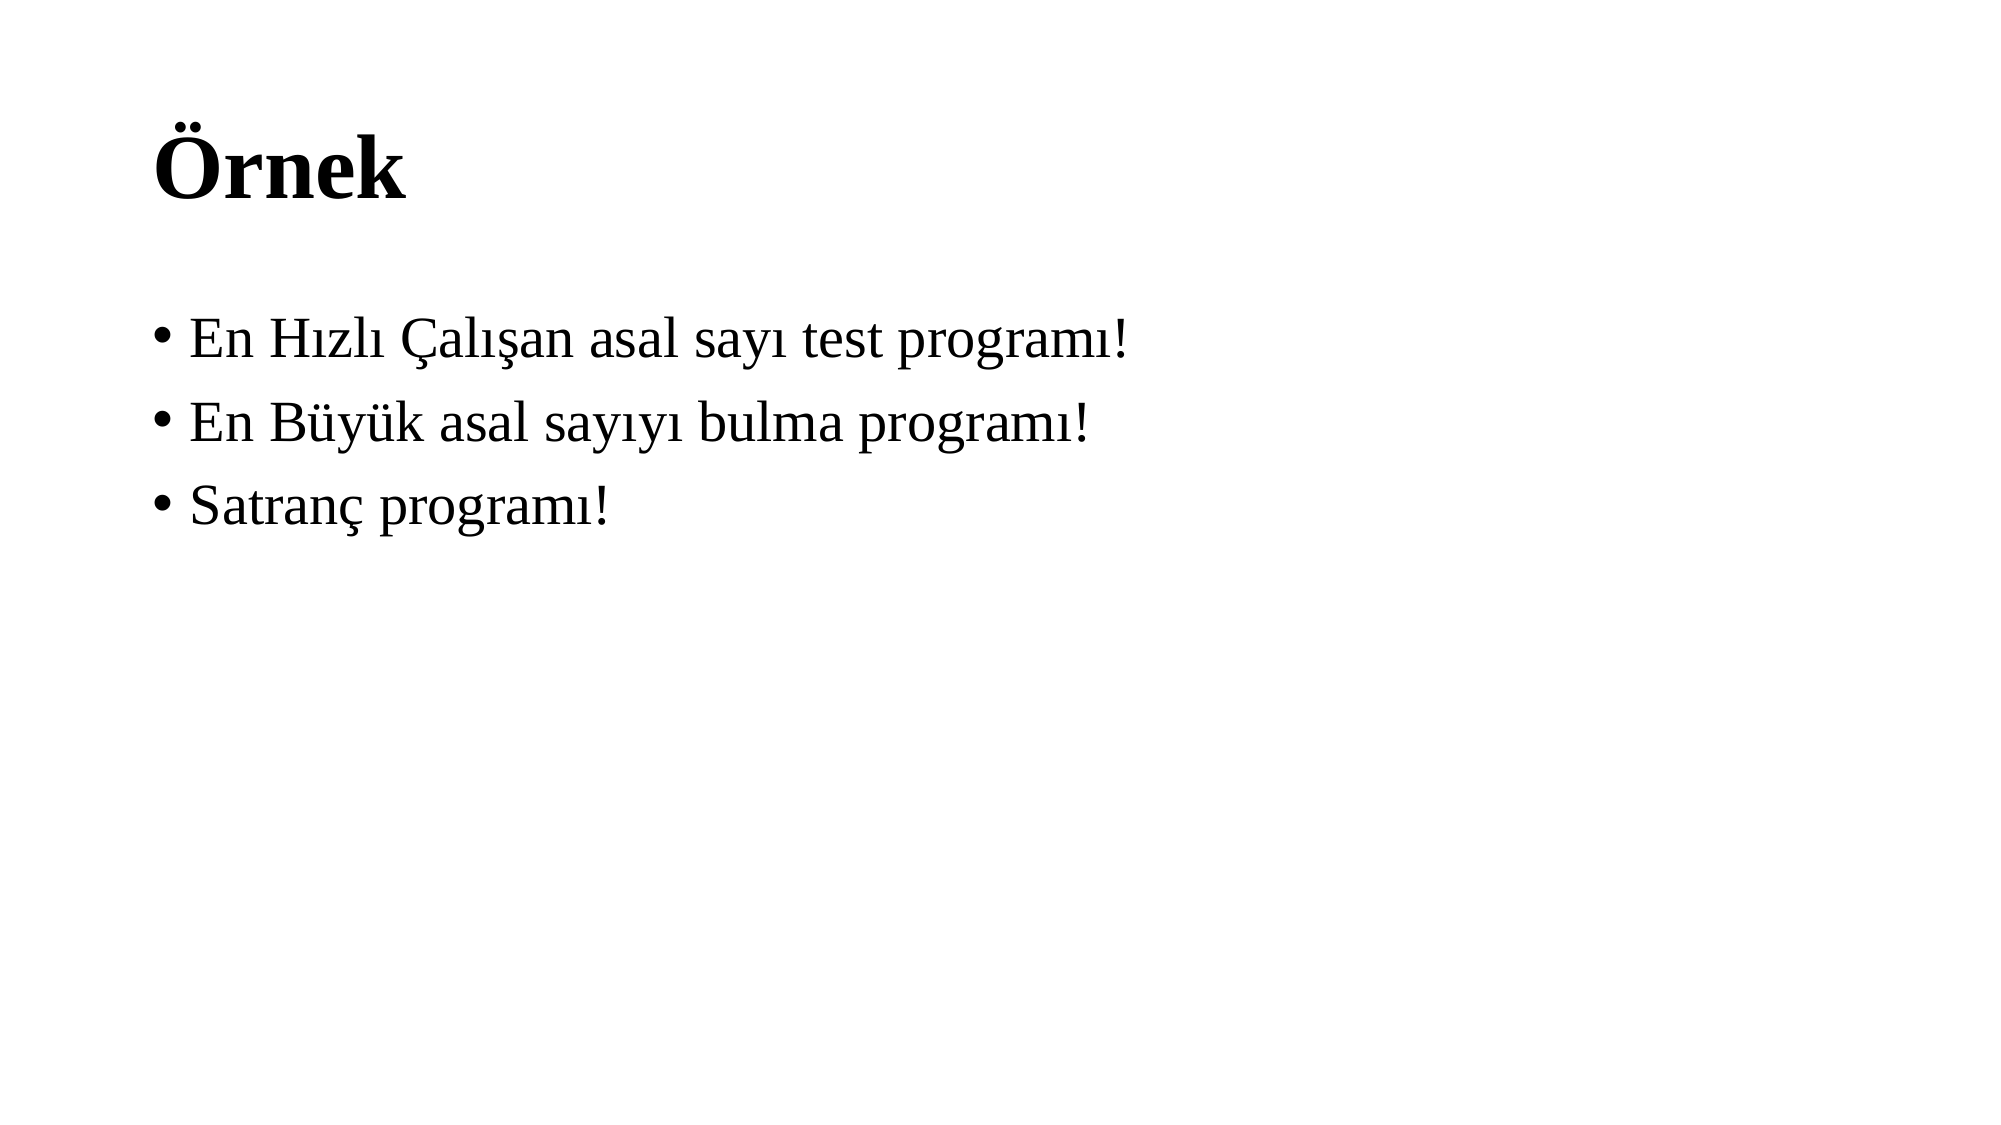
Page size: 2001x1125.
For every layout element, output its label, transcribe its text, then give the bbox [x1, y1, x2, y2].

title Örnek [137, 59, 1863, 278]
list En Hızlı Çalışan asal sayı test programı! En Büyük asal sayıyı bulma programı! Satranç programı! [137, 299, 1863, 1014]
